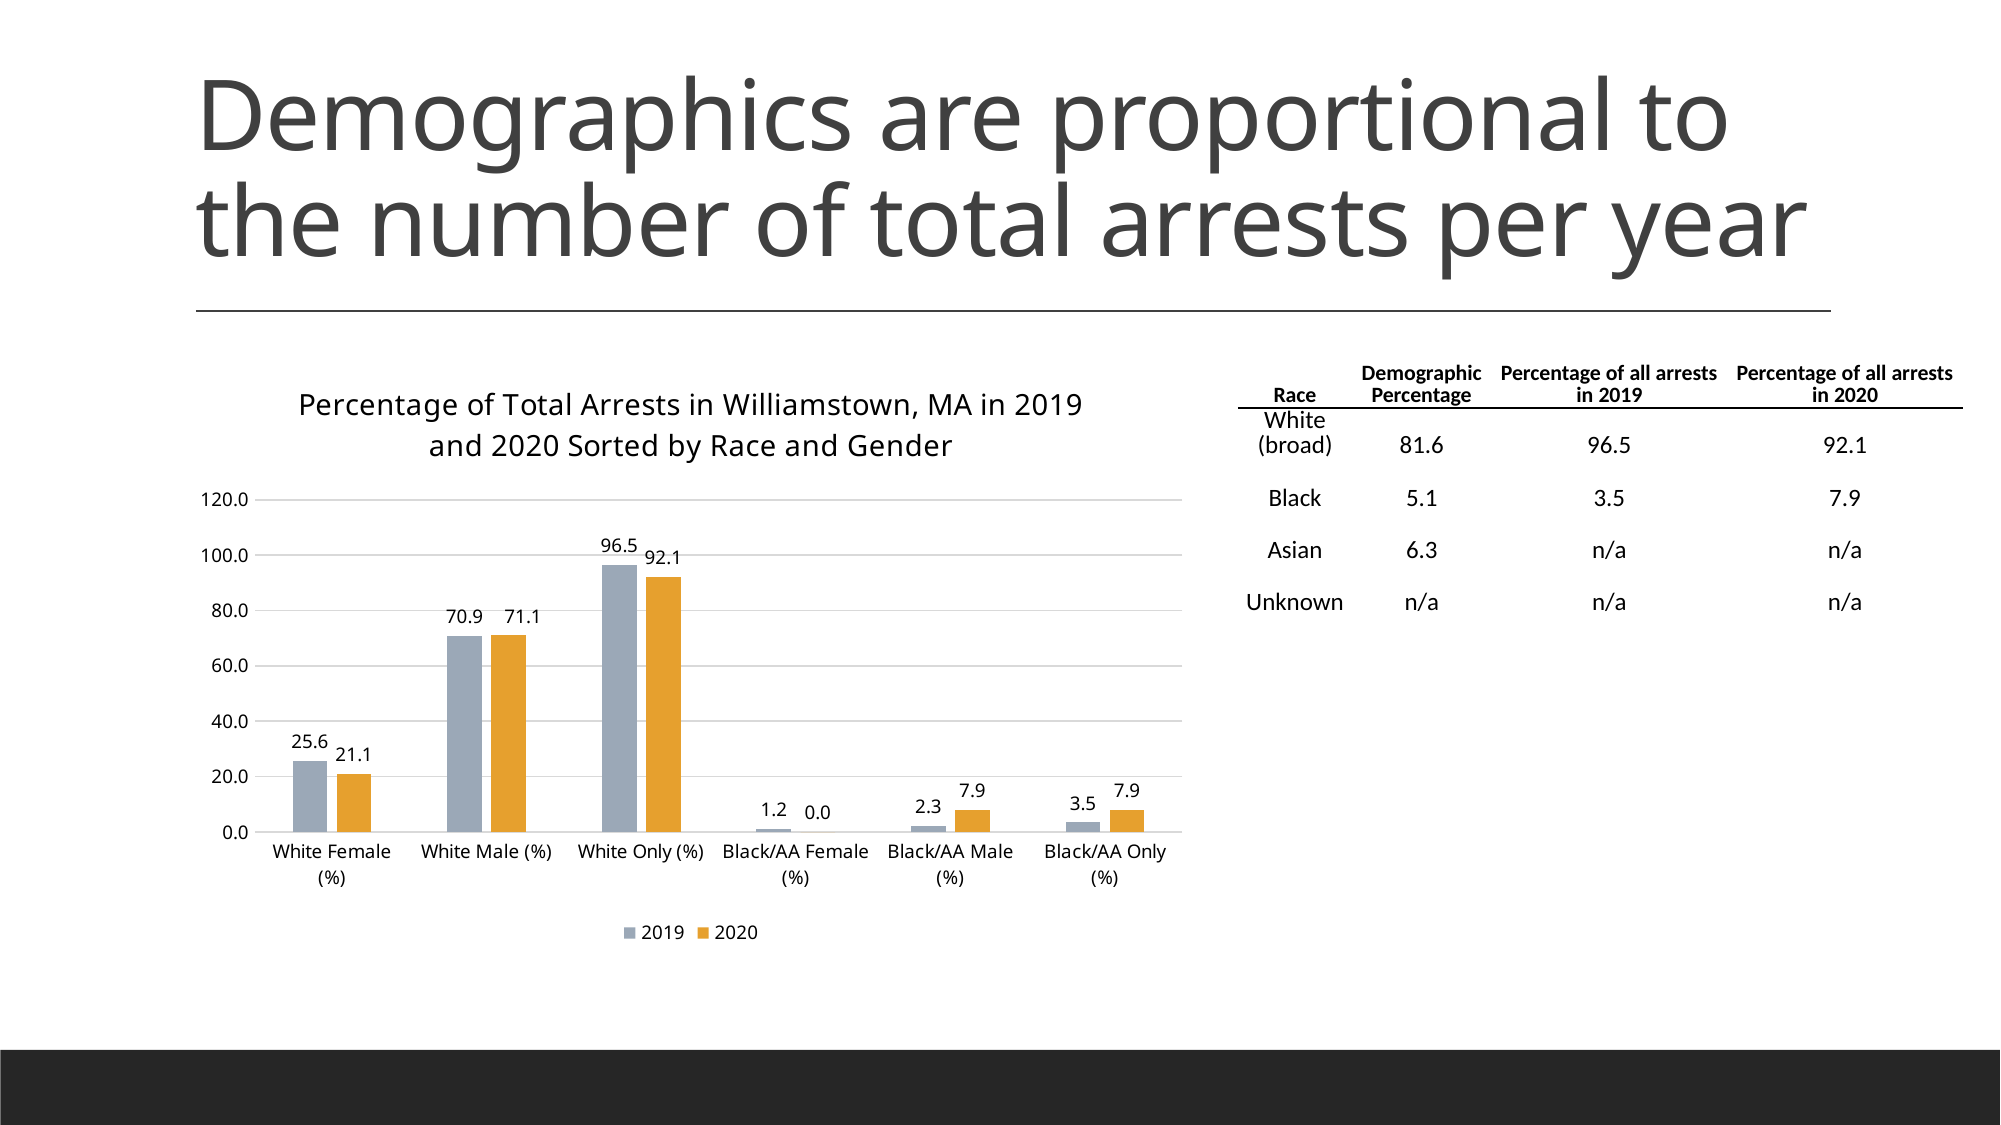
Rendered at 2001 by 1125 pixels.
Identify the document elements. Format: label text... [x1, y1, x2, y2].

table_cell n/a [1727, 512, 1963, 564]
title Demographics are proportional to the number of total arrests per year [180, 47, 1830, 285]
table_header Percentage of all arrests in 2020 [1727, 356, 1963, 407]
table_cell Asian [1238, 512, 1352, 564]
table_cell n/a [1491, 564, 1727, 616]
table_cell 92.1 [1727, 409, 1963, 460]
table_cell 5.1 [1352, 460, 1491, 512]
table_cell 3.5 [1491, 460, 1727, 512]
table_header Demographic Percentage [1352, 356, 1491, 407]
table_cell 6.3 [1352, 512, 1491, 564]
table_header Race [1238, 356, 1352, 407]
table_cell n/a [1491, 512, 1727, 564]
table_header Percentage of all arrests in 2019 [1491, 356, 1727, 407]
table_cell 7.9 [1727, 460, 1963, 512]
chart [179, 355, 1204, 953]
table_cell Unknown [1238, 564, 1352, 616]
table_cell n/a [1352, 564, 1491, 616]
table_cell 81.6 [1352, 409, 1491, 460]
table_cell White (broad) [1238, 409, 1352, 460]
table_cell n/a [1727, 564, 1963, 616]
table_cell 96.5 [1491, 409, 1727, 460]
table_cell Black [1238, 460, 1352, 512]
